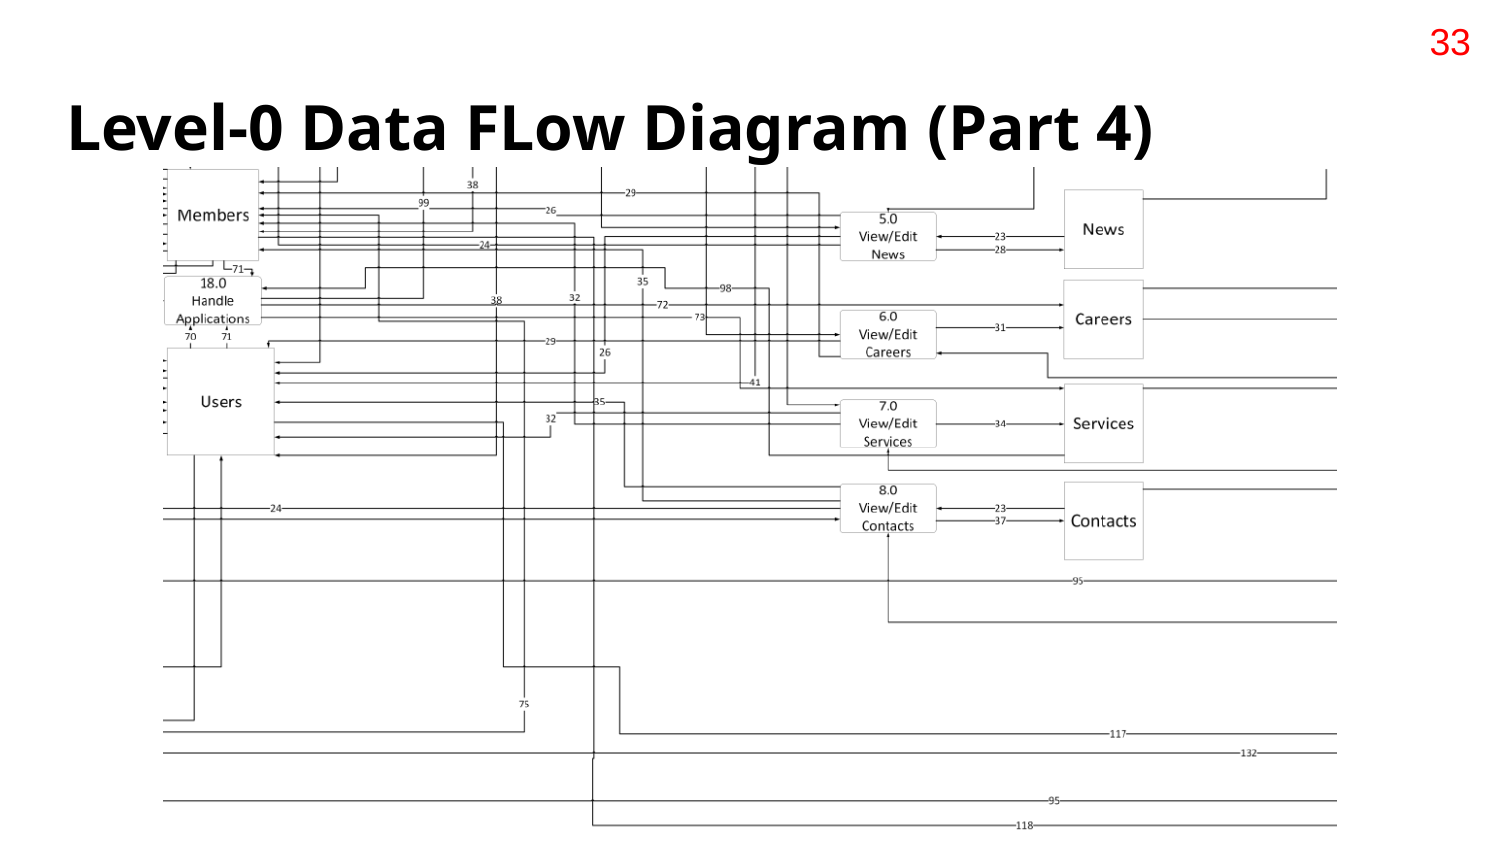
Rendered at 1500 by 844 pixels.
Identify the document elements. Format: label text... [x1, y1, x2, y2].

title Level-0 Data FLow Diagram (Part 4) [51, 72, 1449, 176]
slide_number 33 [1396, 8, 1487, 73]
picture [163, 167, 1337, 837]
